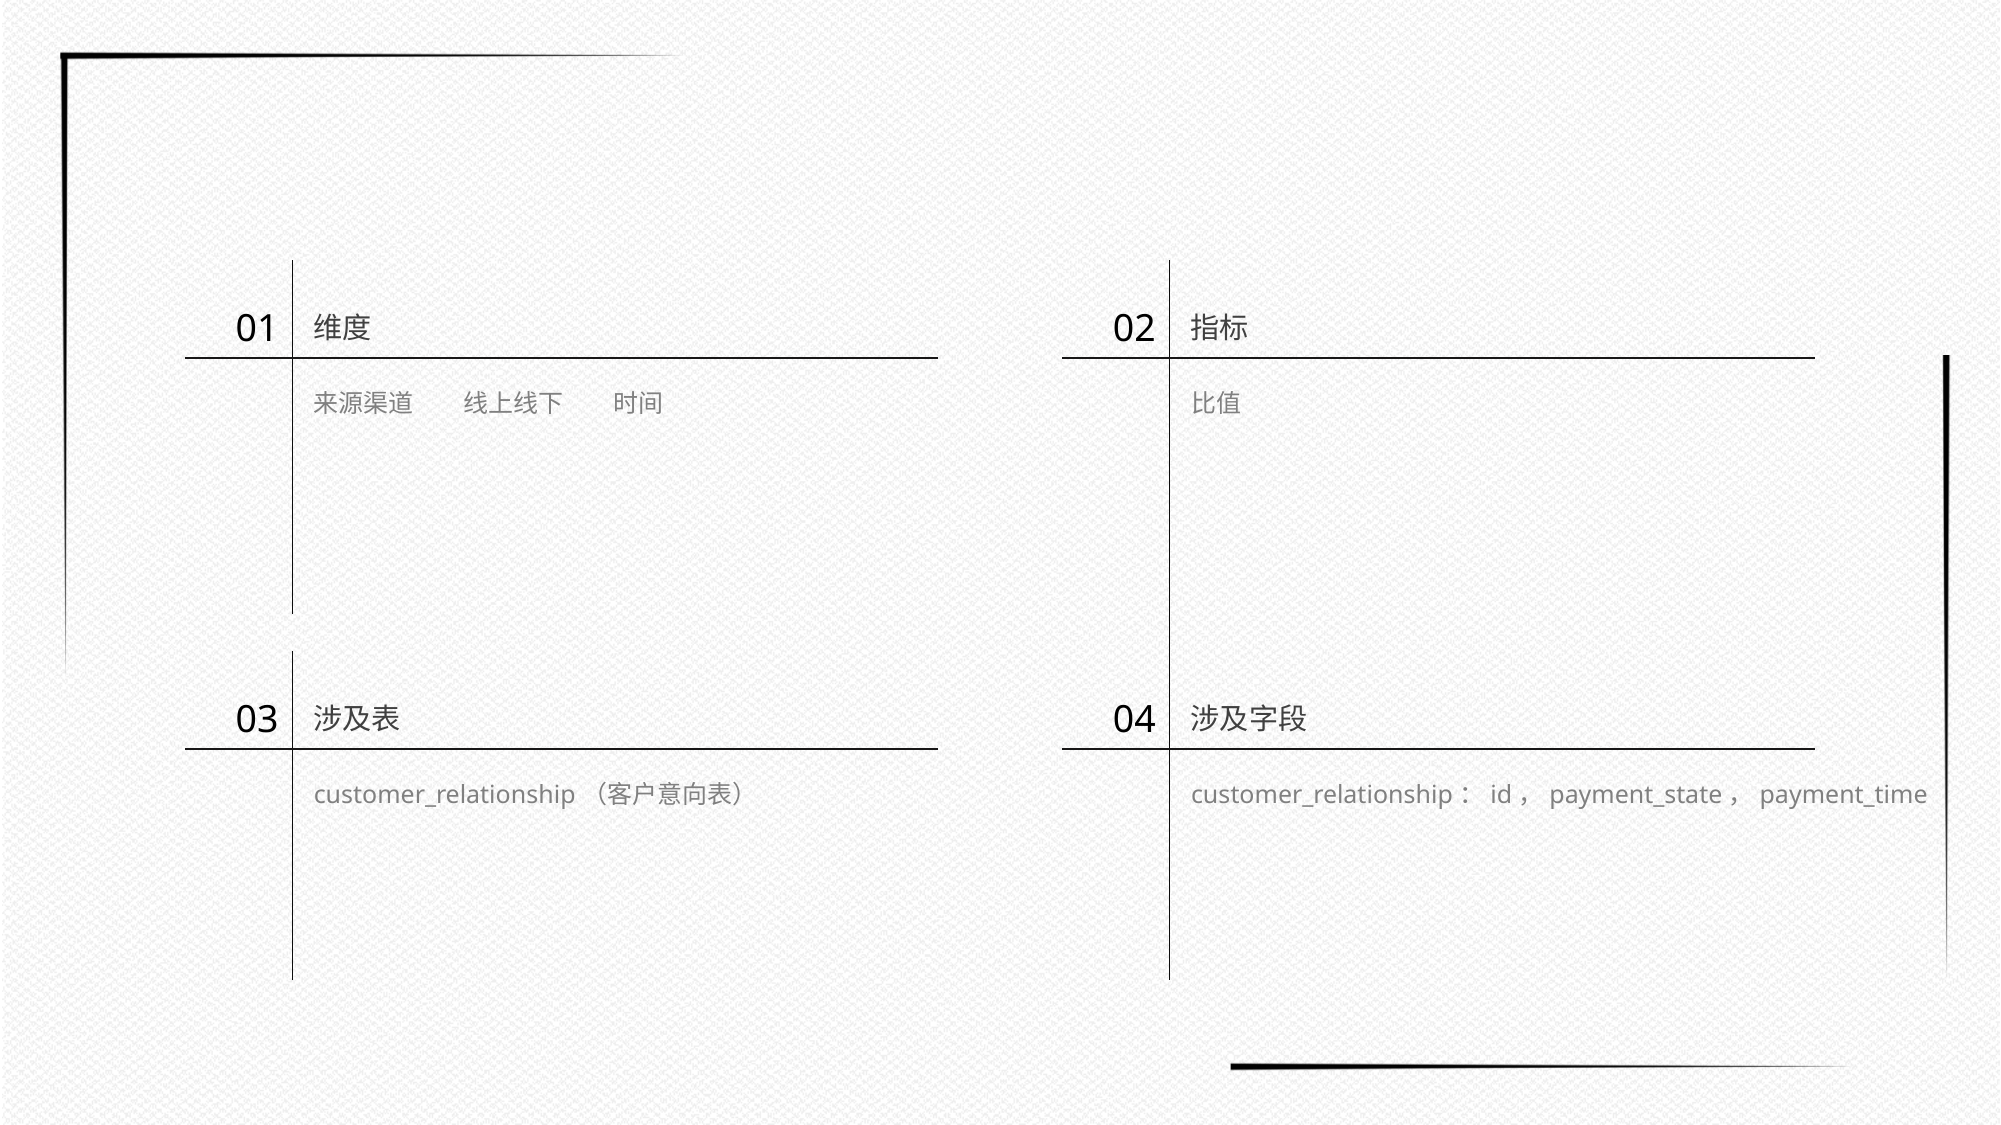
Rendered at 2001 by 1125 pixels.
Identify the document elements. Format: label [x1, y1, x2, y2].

text_box [0, 0, 2000, 1125]
text_box [185, 259, 1815, 651]
text_box [185, 651, 2000, 981]
